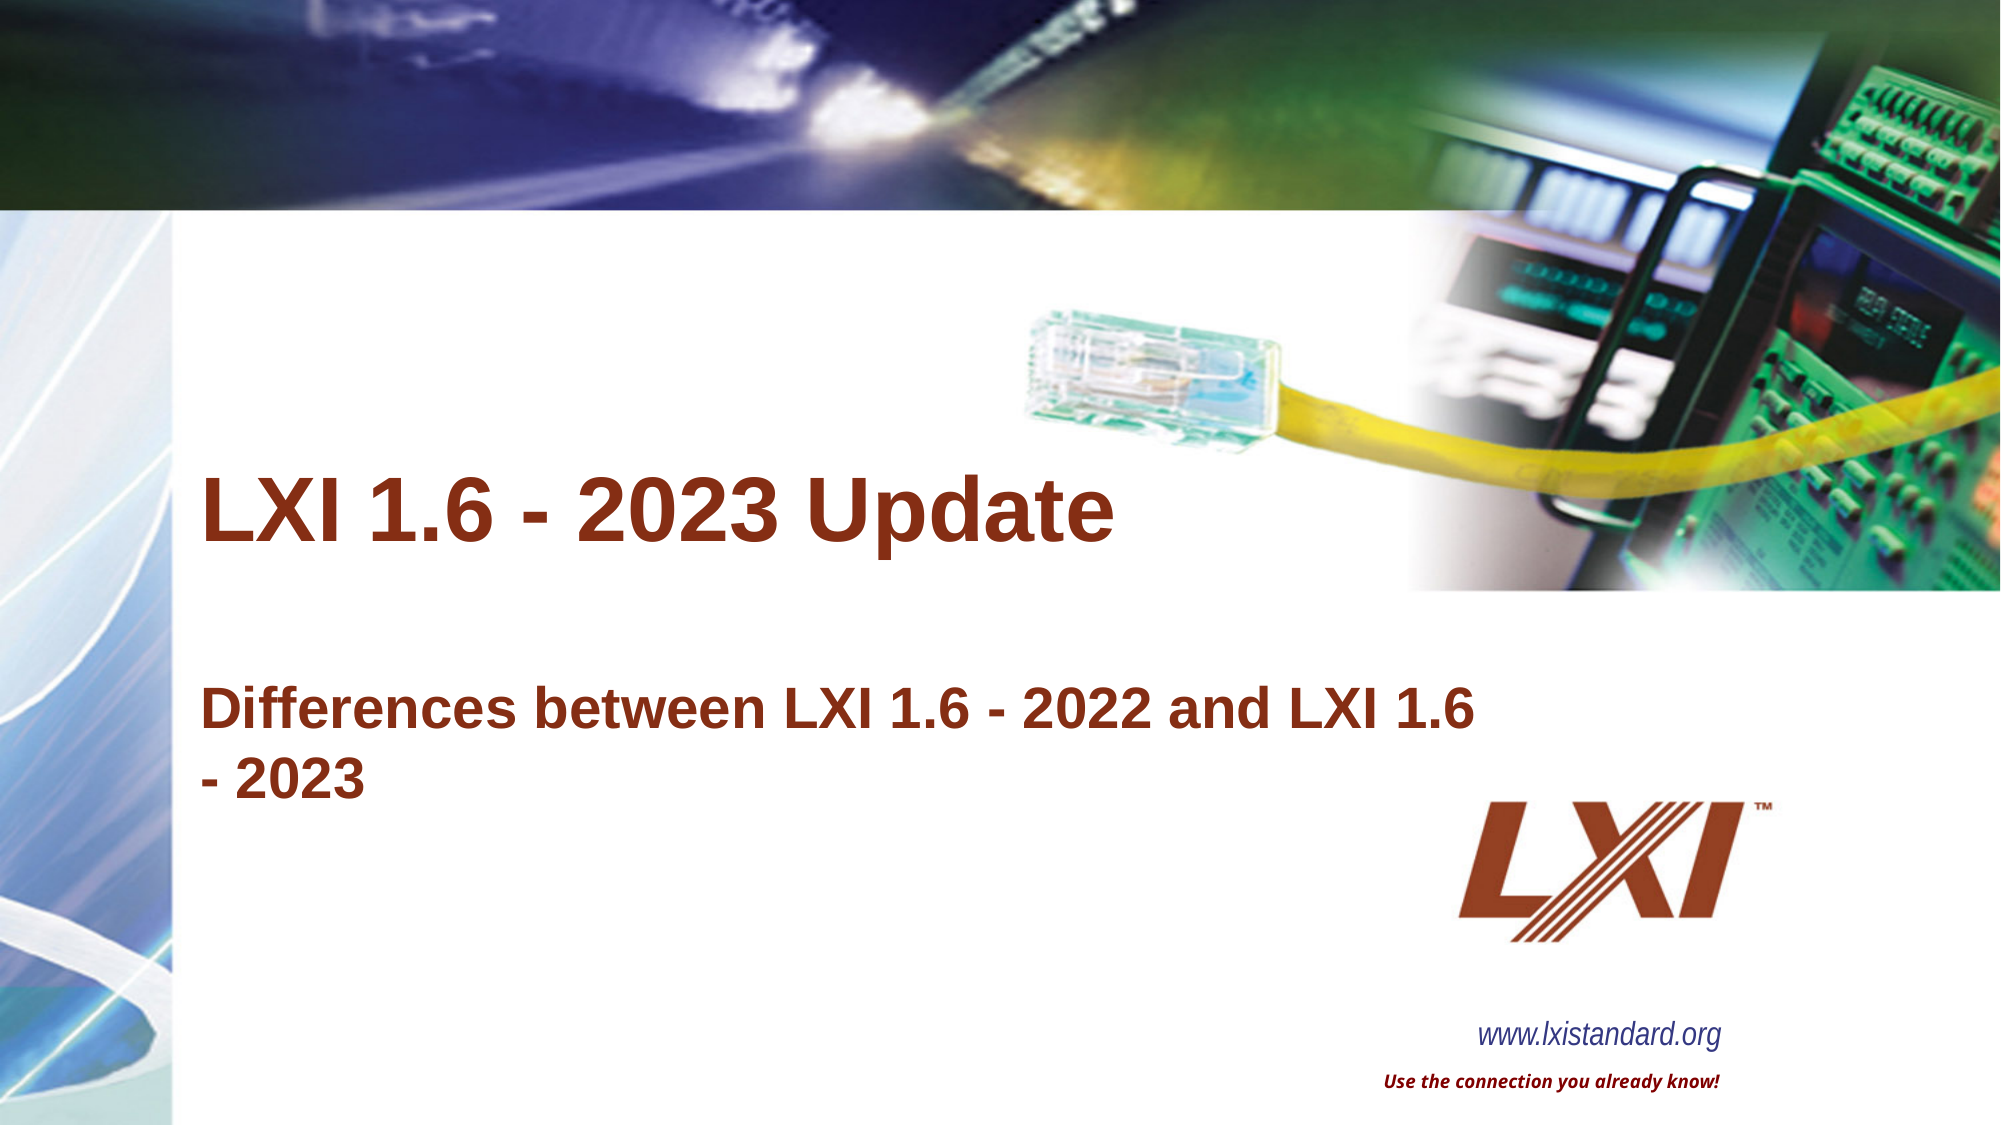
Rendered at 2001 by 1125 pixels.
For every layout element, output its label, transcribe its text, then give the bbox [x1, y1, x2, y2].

title LXI 1.6 - 2023 Update Differences between LXI 1.6 - 2022 and LXI 1.6 - 2023 [200, 450, 1513, 988]
picture [0, 0, 2001, 1125]
